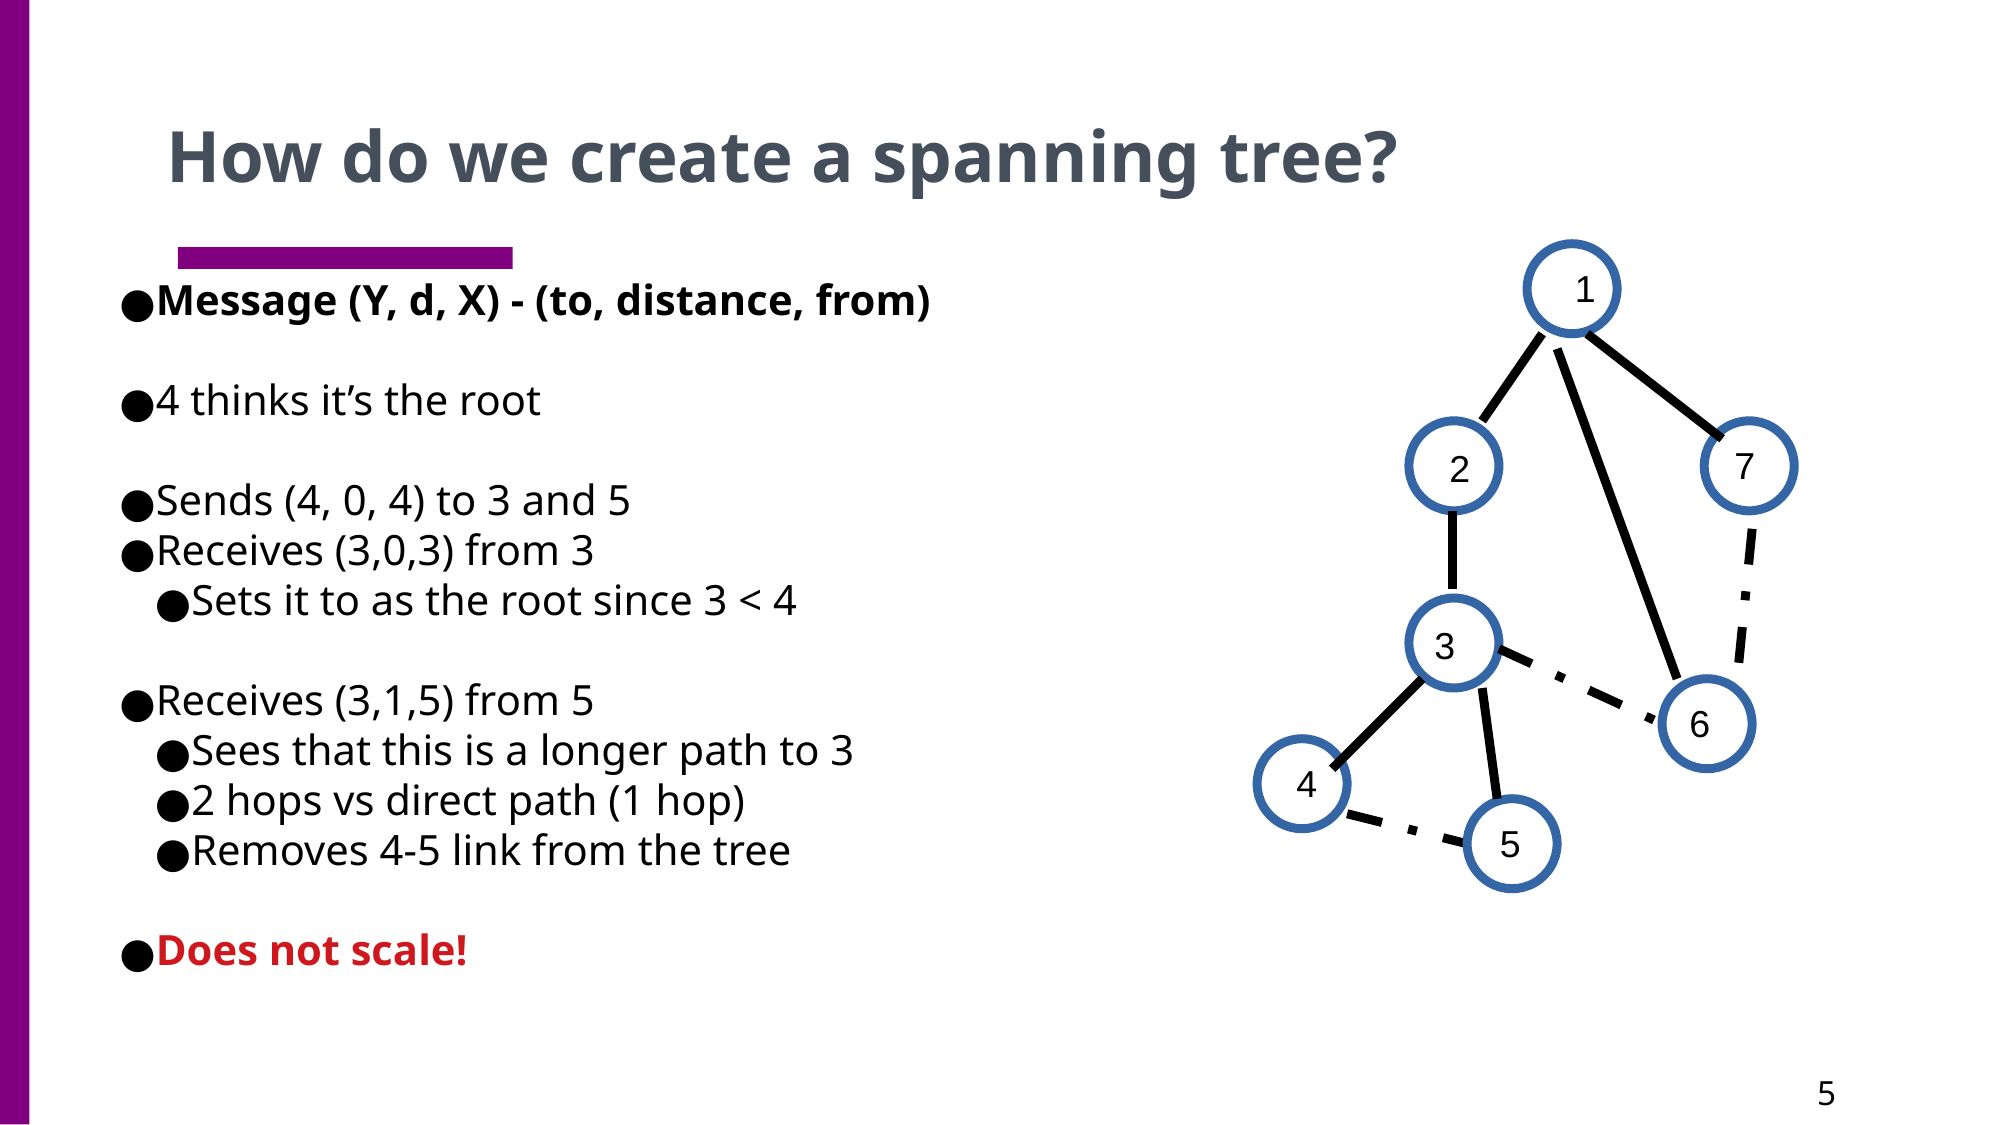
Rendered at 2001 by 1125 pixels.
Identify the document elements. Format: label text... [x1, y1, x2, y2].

text_box [1408, 420, 1499, 511]
text_box [1408, 597, 1499, 688]
text_box [1662, 678, 1753, 769]
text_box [1331, 678, 1423, 769]
text_box 3 [1419, 614, 1470, 672]
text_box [1346, 813, 1468, 844]
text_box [1736, 528, 1753, 679]
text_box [1481, 687, 1498, 799]
text_box How do we create a spanning tree? [151, 0, 1849, 212]
text_box 6 [1674, 693, 1725, 750]
text_box 7 [1719, 434, 1770, 492]
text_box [1481, 333, 1543, 422]
text_box [1704, 420, 1795, 511]
text_box [1611, 266, 1618, 312]
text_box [1498, 648, 1663, 724]
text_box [1586, 333, 1723, 439]
text_box Message (Y, d, X) - (to, distance, from) 4 thinks it’s the root Sends (4, 0, 4) to 3 and 5 Receives (3,0,3) from 3 Sets it to as the root since 3 < 4 Receives (3,1,5) from 5 Sees that this is a longer path to 3 2 hops vs direct path (1 hop) Removes 4-5 link from the tree Does not scale! [33, 266, 1890, 1098]
text_box 5 [1485, 813, 1536, 870]
text_box [1527, 243, 1609, 334]
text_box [1556, 348, 1678, 679]
text_box 1 [1560, 258, 1611, 315]
text_box [1467, 798, 1558, 889]
text_box 2 [1434, 438, 1485, 495]
text_box [1257, 738, 1348, 829]
text_box 4 [1281, 753, 1333, 810]
